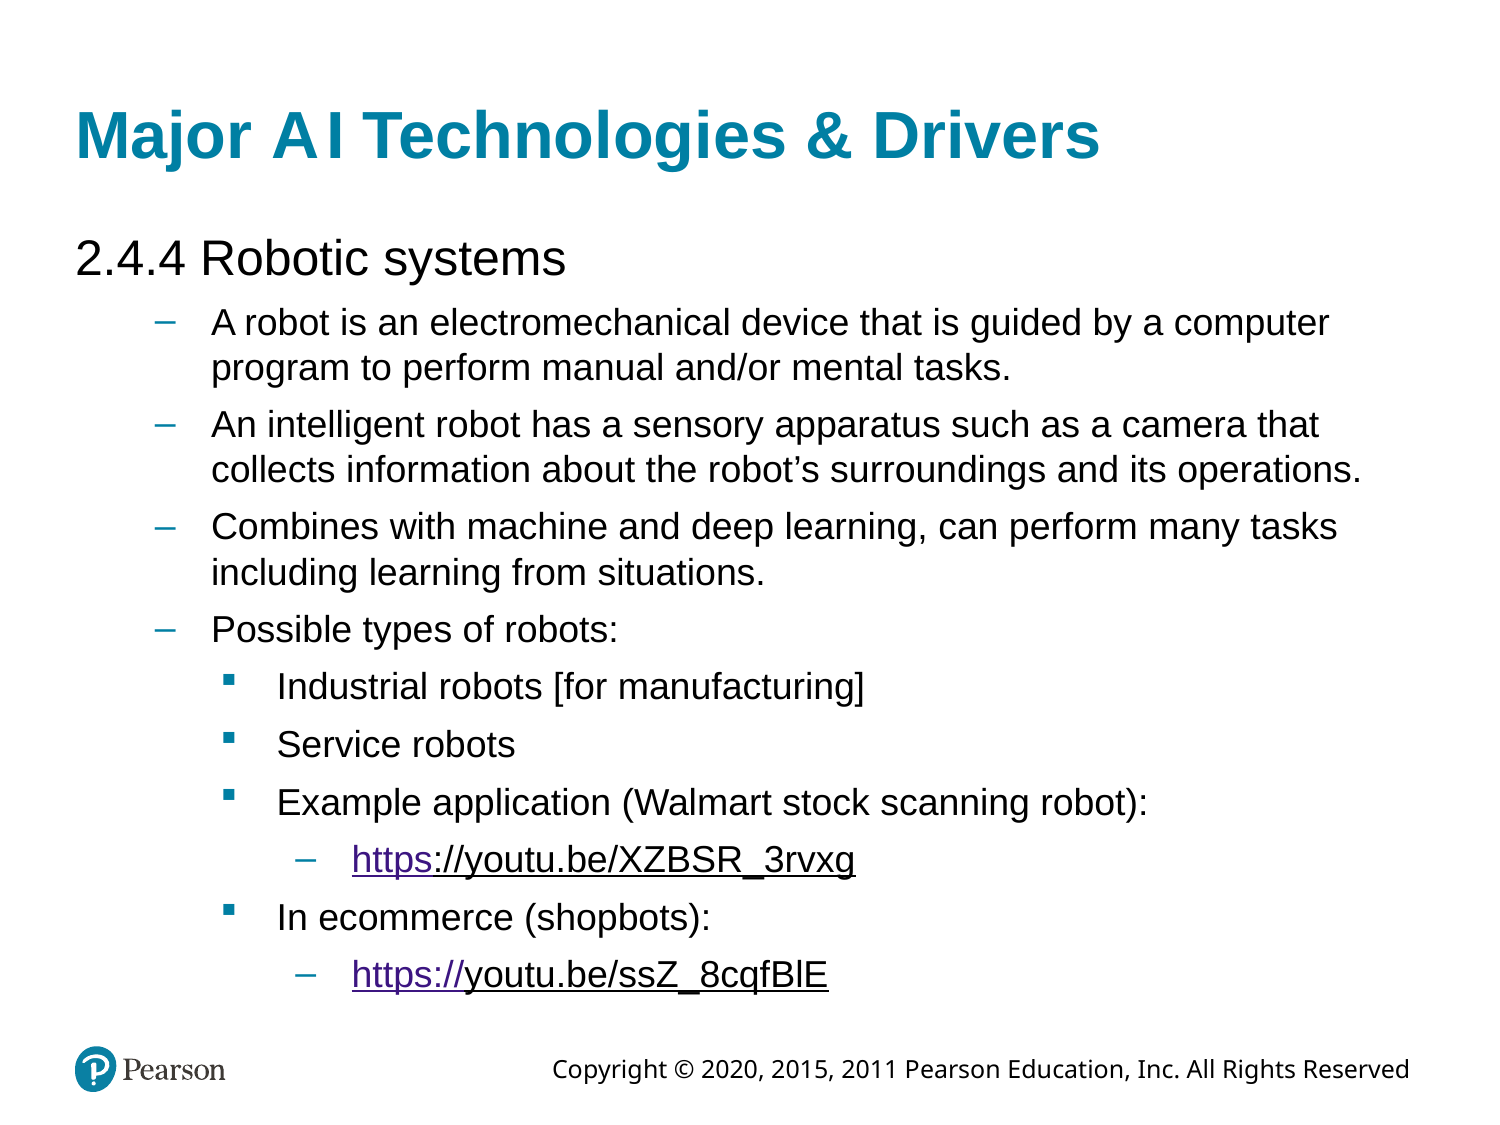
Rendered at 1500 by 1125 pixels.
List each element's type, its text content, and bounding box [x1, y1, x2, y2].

title Major A I Technologies & Drivers [75, 0, 1413, 172]
list 2.4.4 Robotic systems A robot is an electromechanical device that is guided by a computer program to perform manual and/or mental tasks. An intelligent robot has a sensory apparatus such as a camera that collects information about the robot’s surroundings and its operations. Combines with machine and deep learning, can perform many tasks including learning from situations. Possible types of robots: Industrial robots [for manufacturing] Service robots Example application (Walmart stock scanning robot): https://youtu.be/XZBSR_3rvxg In ecommerce (shopbots): https://youtu.be/ssZ_8cqfBlE [75, 224, 1413, 1070]
